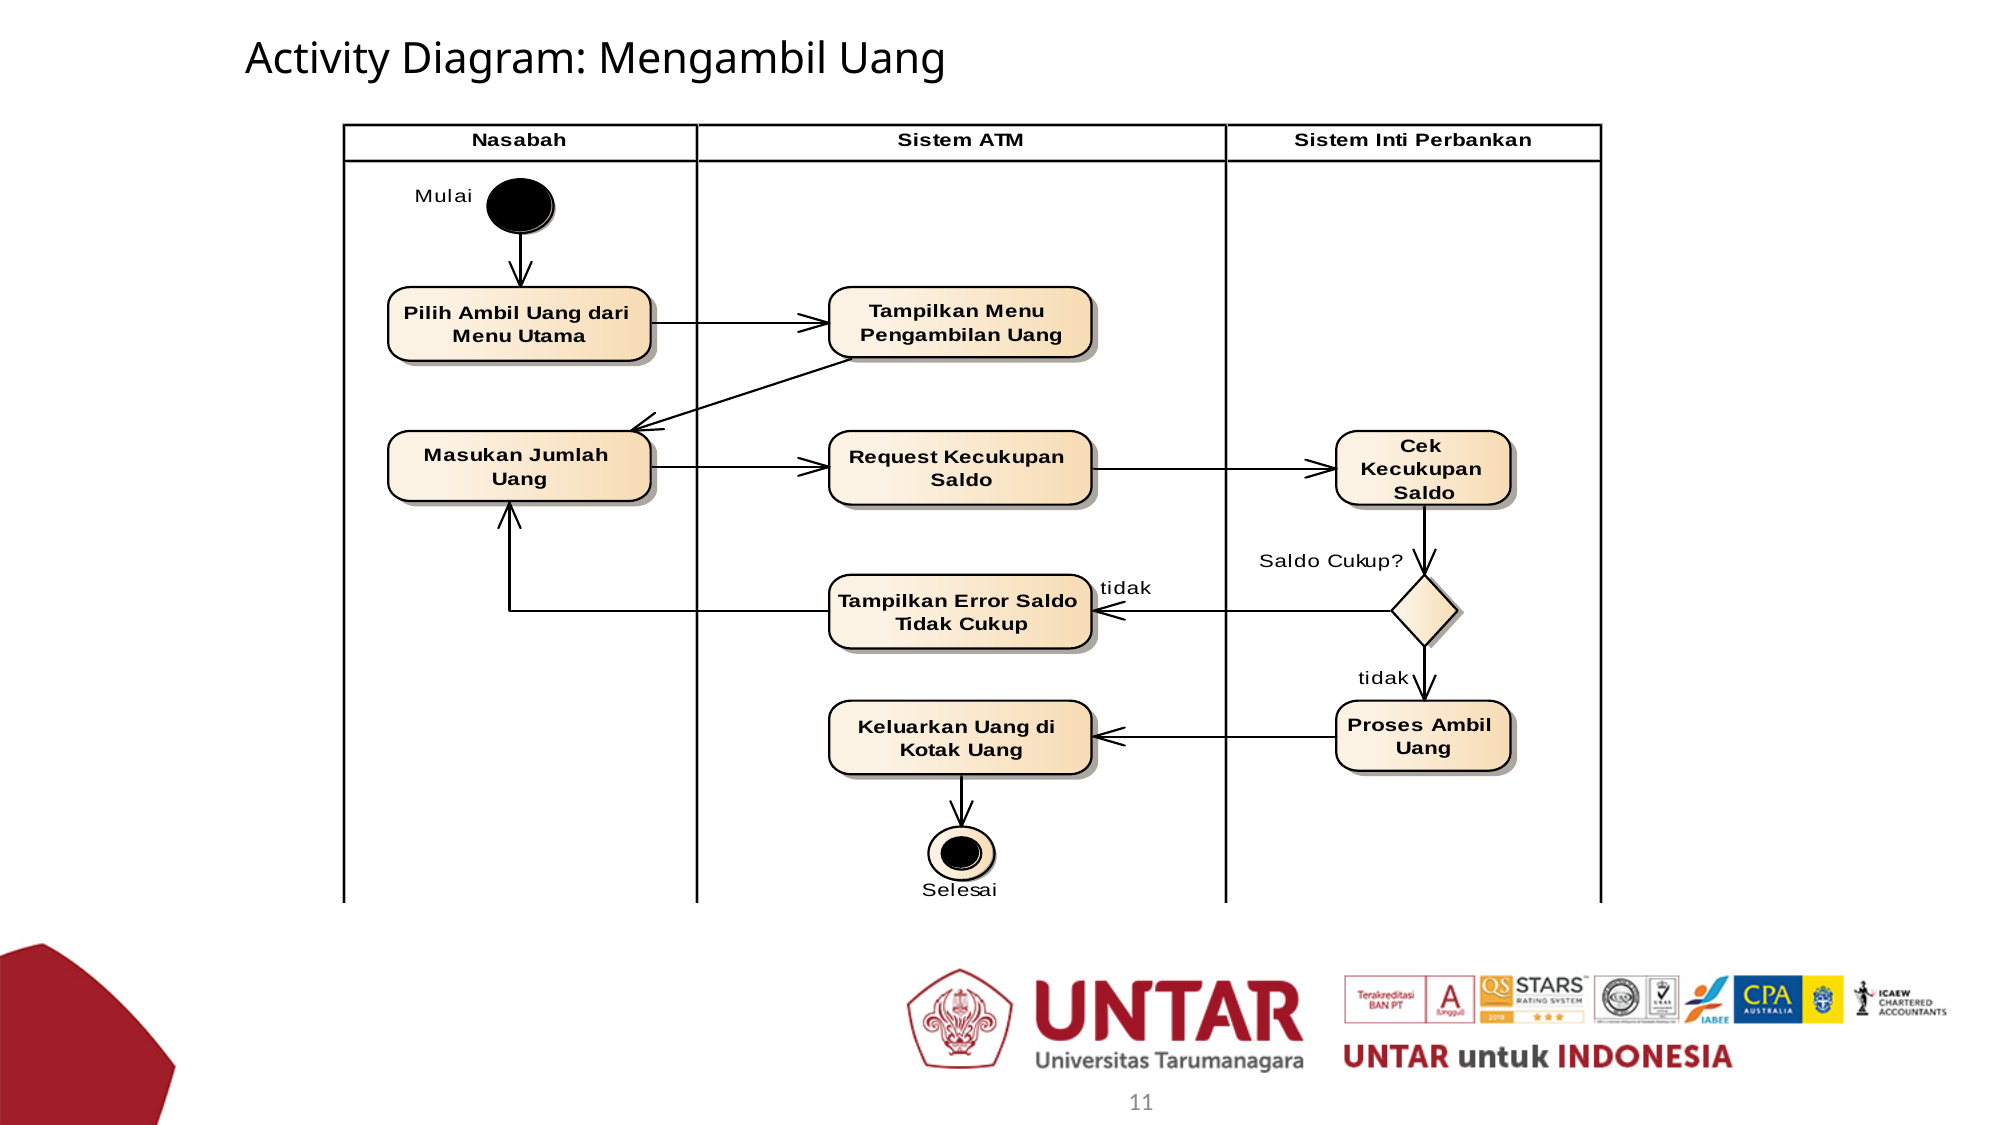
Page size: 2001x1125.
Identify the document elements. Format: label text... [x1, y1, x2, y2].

picture [0, 0, 2001, 1125]
title Activity Diagram: Mengambil Uang [230, 28, 1956, 91]
slide_number 11 [831, 1074, 1169, 1125]
